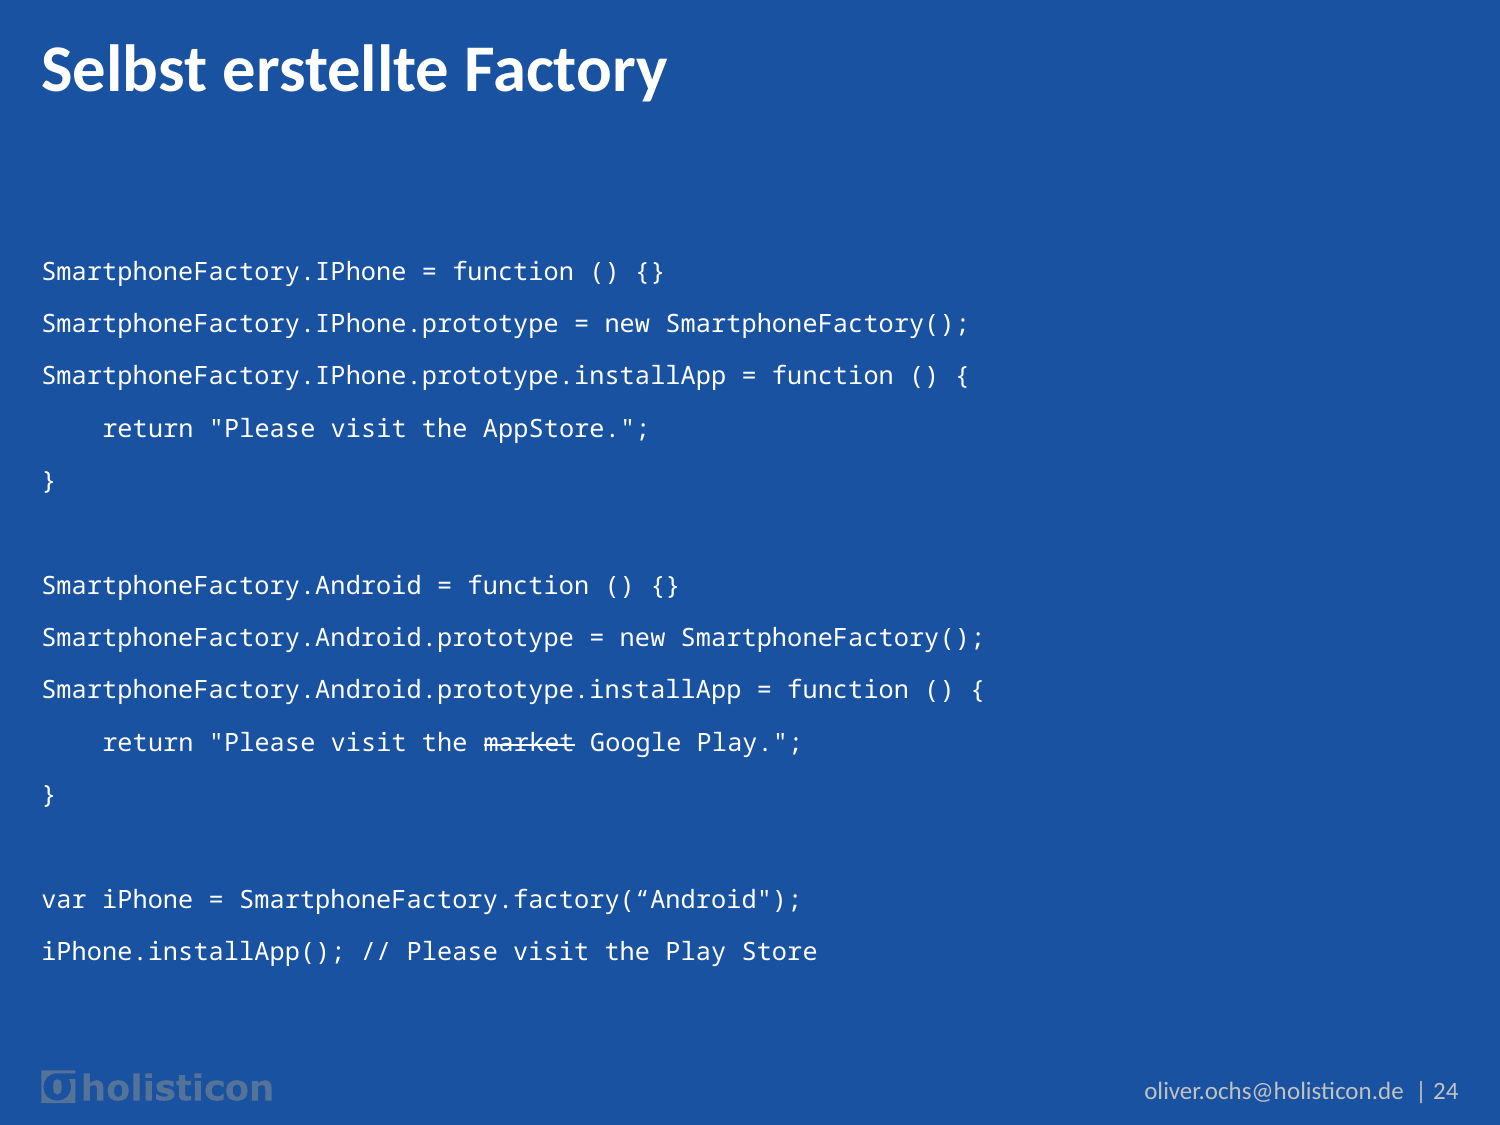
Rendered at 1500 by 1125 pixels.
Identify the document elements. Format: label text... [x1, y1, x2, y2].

list SmartphoneFactory.IPhone = function () {} SmartphoneFactory.IPhone.prototype = new SmartphoneFactory(); SmartphoneFactory.IPhone.prototype.installApp = function () { return "Please visit the AppStore."; } SmartphoneFactory.Android = function () {} SmartphoneFactory.Android.prototype = new SmartphoneFactory(); SmartphoneFactory.Android.prototype.installApp = function () { return "Please visit the market Google Play."; } var iPhone = SmartphoneFactory.factory(“Android"); iPhone.installApp(); // Please visit the Play Store [41, 255, 1436, 973]
title Selbst erstellte Factory [41, 24, 1436, 188]
